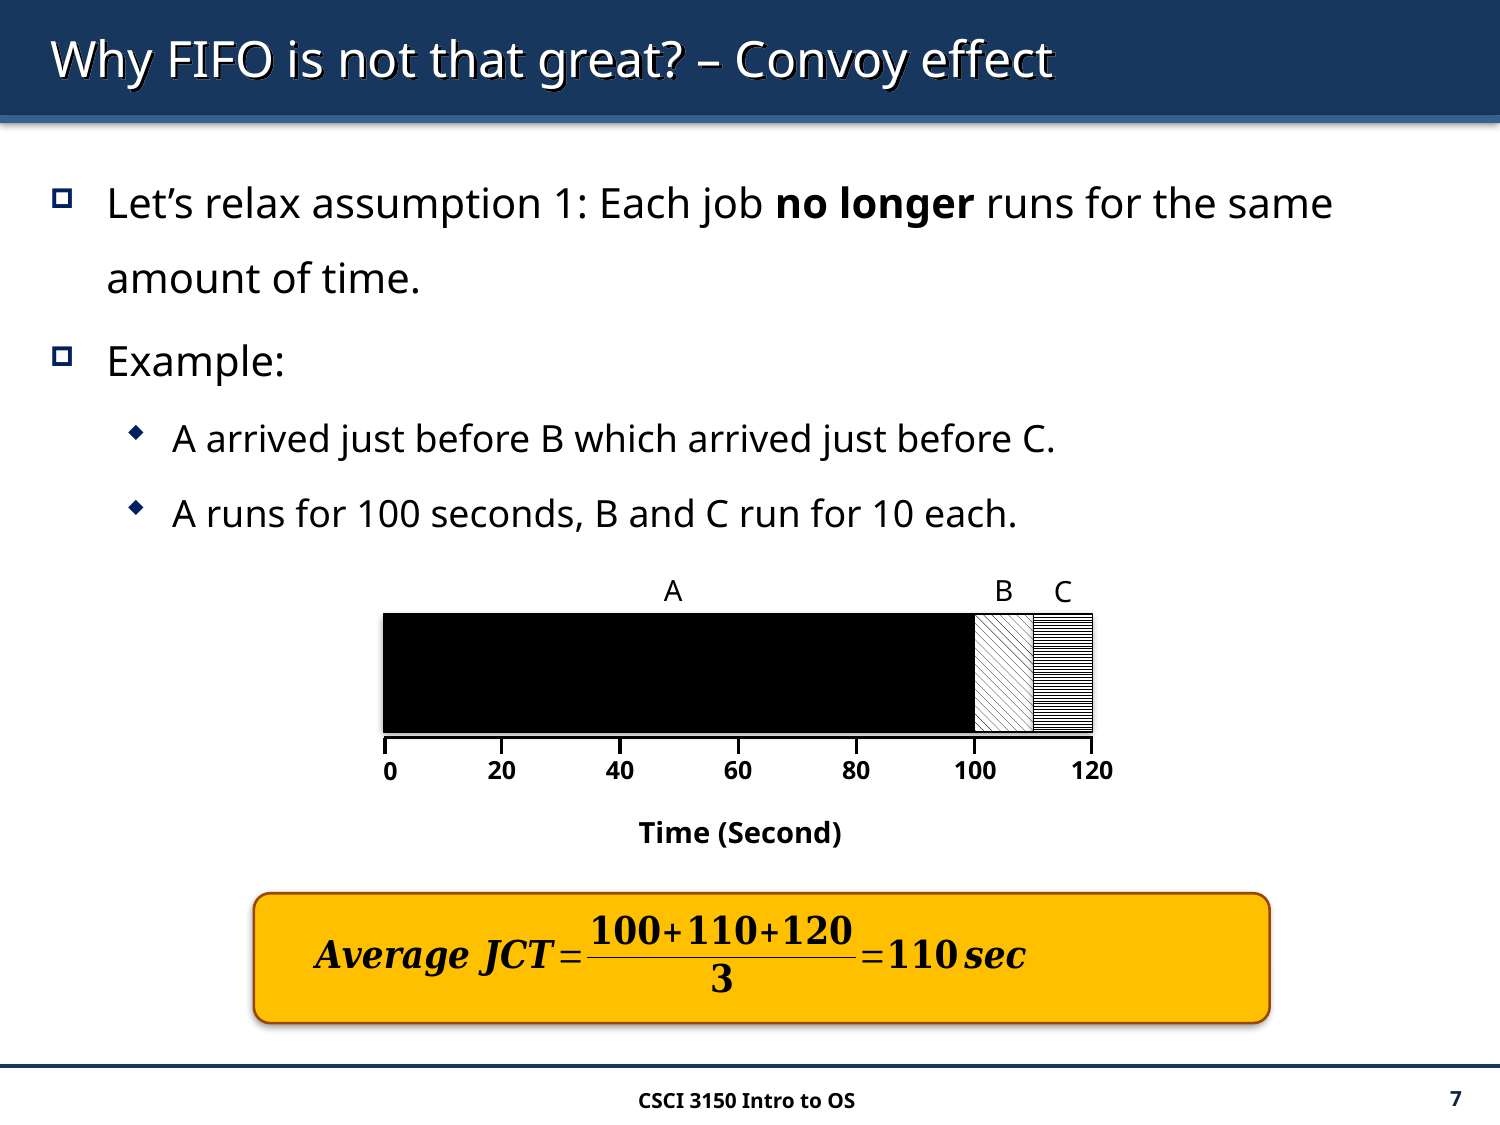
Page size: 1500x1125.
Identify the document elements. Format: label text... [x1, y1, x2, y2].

text_box [250, 890, 1273, 1027]
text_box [368, 564, 1134, 858]
title Why FIFO is not that great? – Convoy effect [34, 8, 1477, 106]
list Let’s relax assumption 1: Each job no longer runs for the same amount of time. Example: A arrived just before B which arrived just before C. A runs for 100 seconds, B and C run for 10 each. [34, 144, 1477, 1048]
footer CSCI 3150 Intro to OS [497, 1079, 997, 1117]
slide_number 7 [1306, 1081, 1483, 1118]
